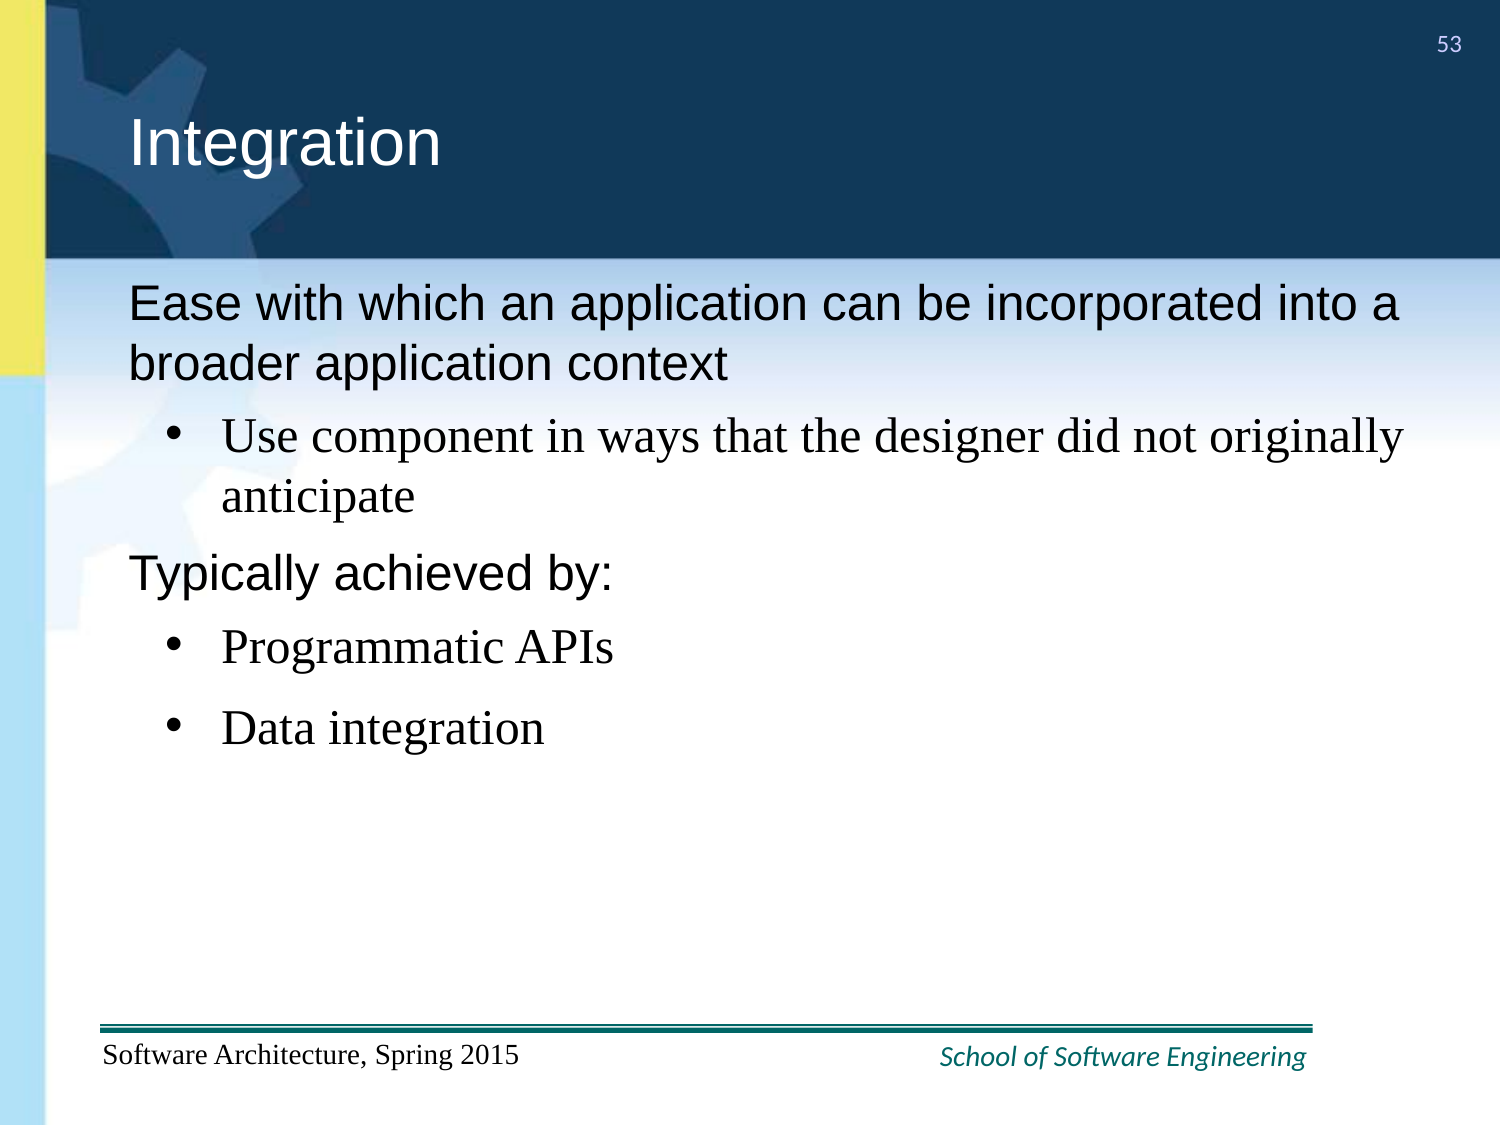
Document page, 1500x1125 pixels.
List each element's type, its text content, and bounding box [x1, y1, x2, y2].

title Integration [75, 45, 1425, 233]
list Ease with which an application can be incorporated into a broader application context Use component in ways that the designer did not originally anticipate Typically achieved by: Programmatic APIs Data integration [75, 262, 1425, 1005]
picture [0, 0, 1500, 1125]
